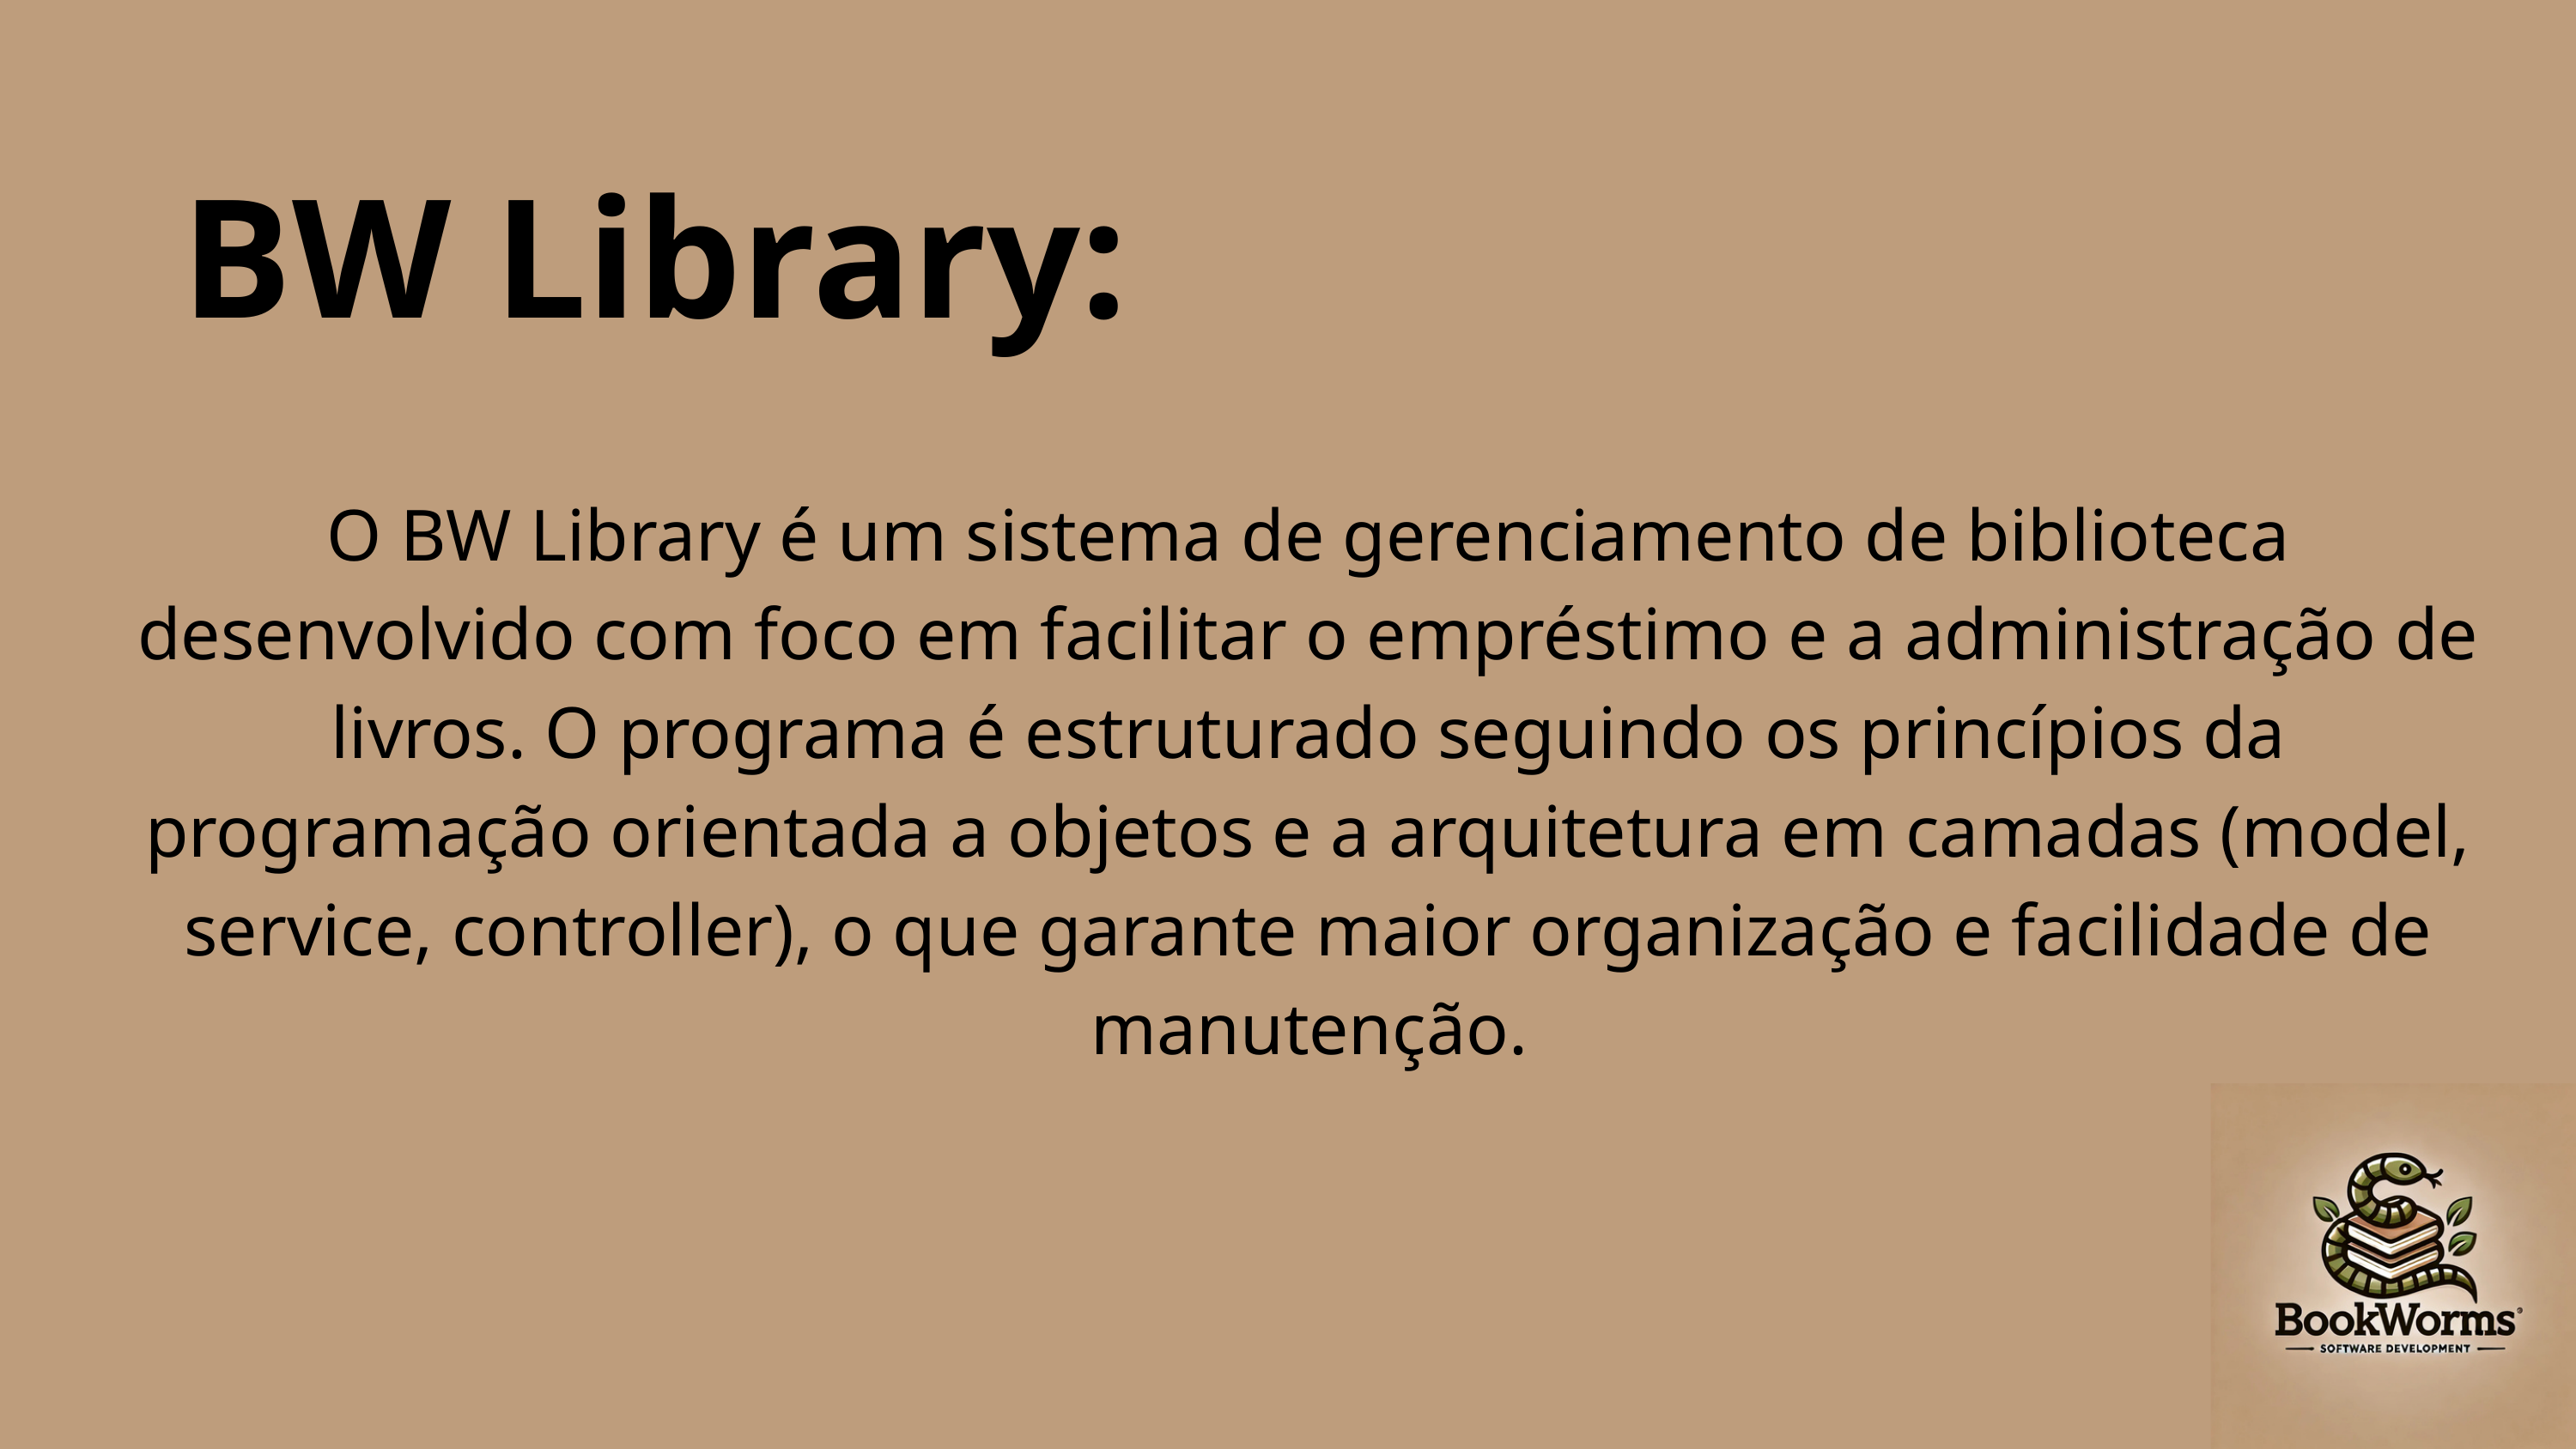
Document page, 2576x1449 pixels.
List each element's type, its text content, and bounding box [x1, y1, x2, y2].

text_box BW Library: [0, 120, 1309, 351]
text_box [2210, 1083, 2576, 1449]
text_box O BW Library é um sistema de gerenciamento de biblioteca desenvolvido com foco em facilitar o empréstimo e a administração de livros. O programa é estruturado seguindo os princípios da programação orientada a objetos e a arquitetura em camadas (model, service, controller), o que garante maior organização e facilidade de manutenção. [109, 476, 2510, 1070]
